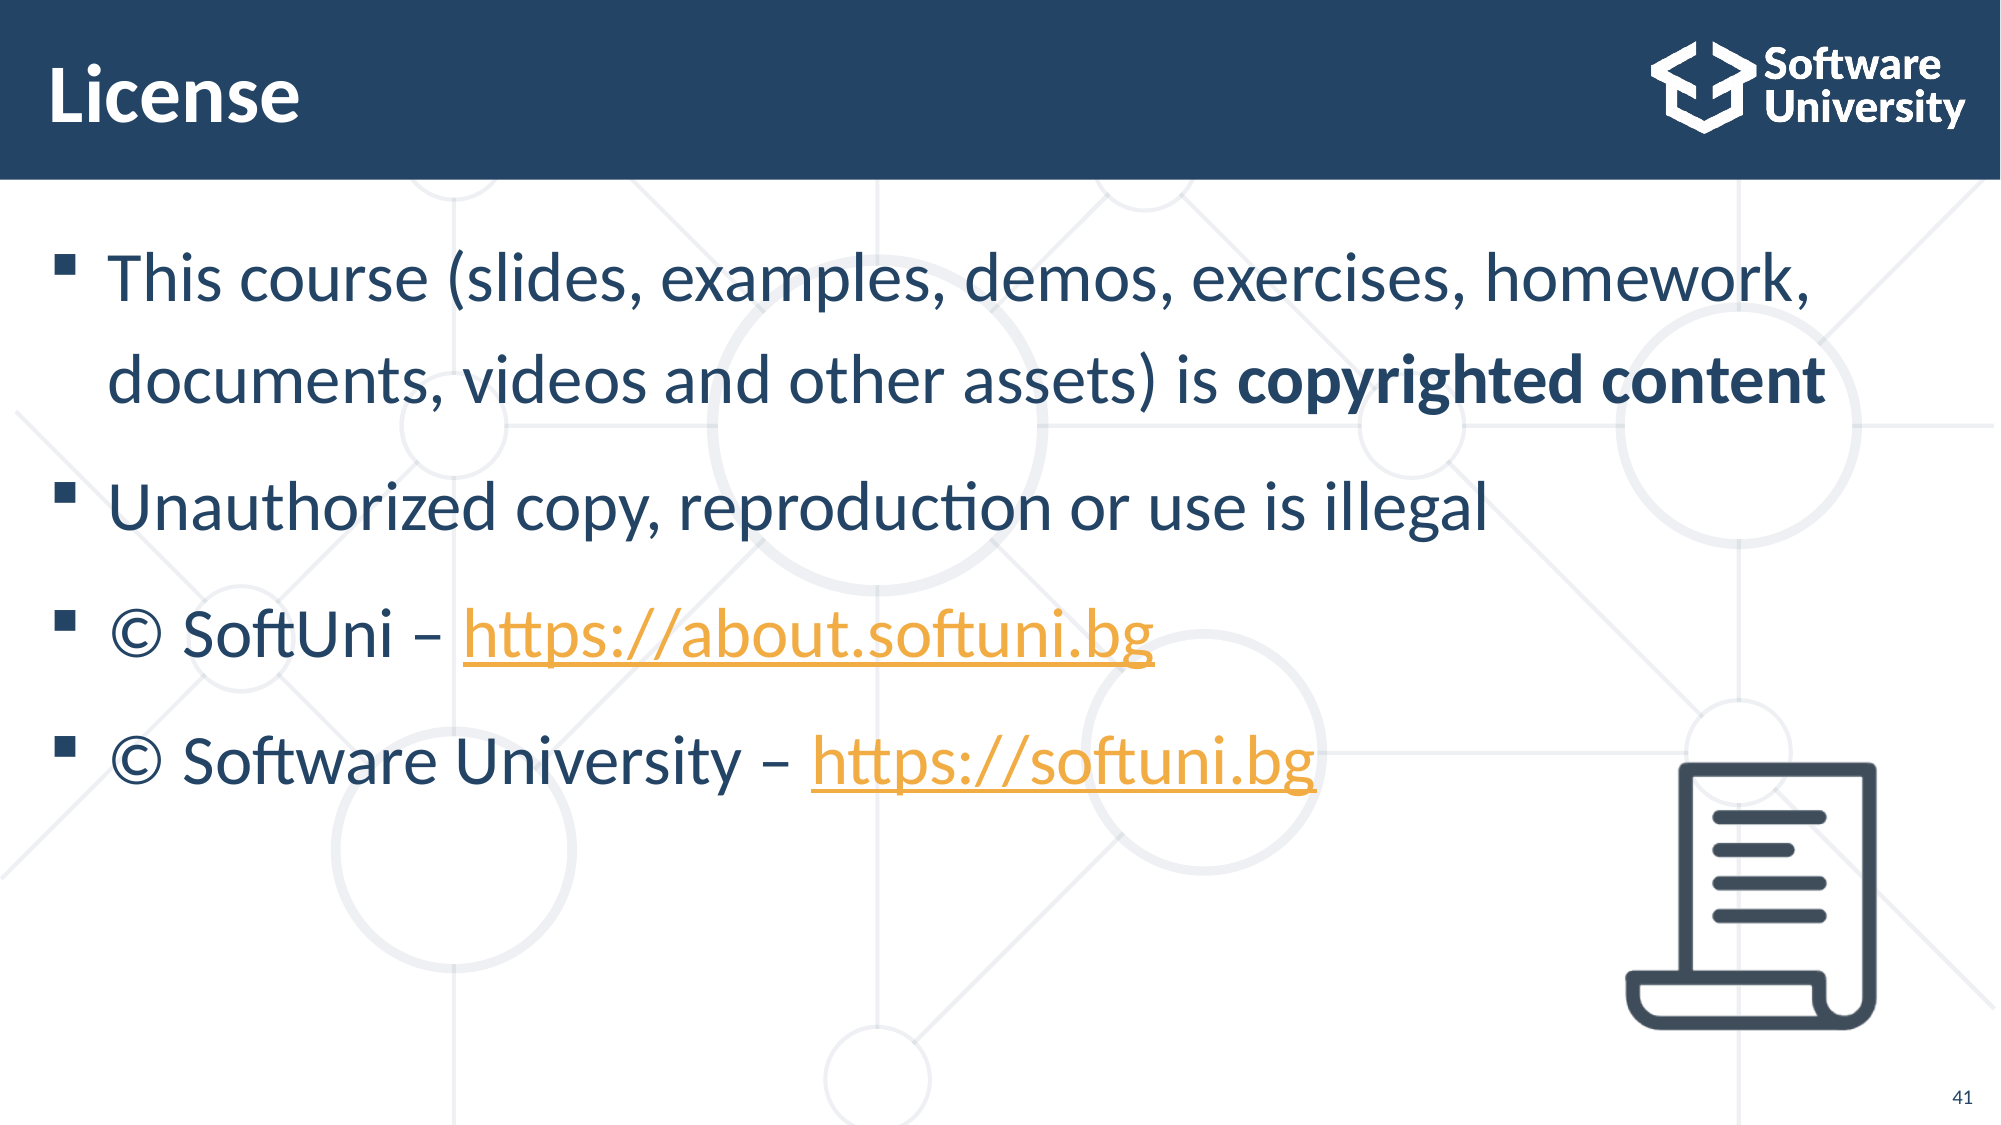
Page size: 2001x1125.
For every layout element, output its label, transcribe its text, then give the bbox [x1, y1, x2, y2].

picture [1651, 41, 1966, 134]
picture [1598, 728, 1916, 1065]
text_box 41 [1927, 1067, 1989, 1116]
text_box This course (slides, examples, demos, exercises, homework, documents, videos and other assets) is copyrighted content Unauthorized copy, reproduction or use is illegal © SoftUni – https://about.softuni.bg © Software University – https://softuni.bg [31, 208, 1970, 1103]
text_box License [31, 16, 1625, 162]
